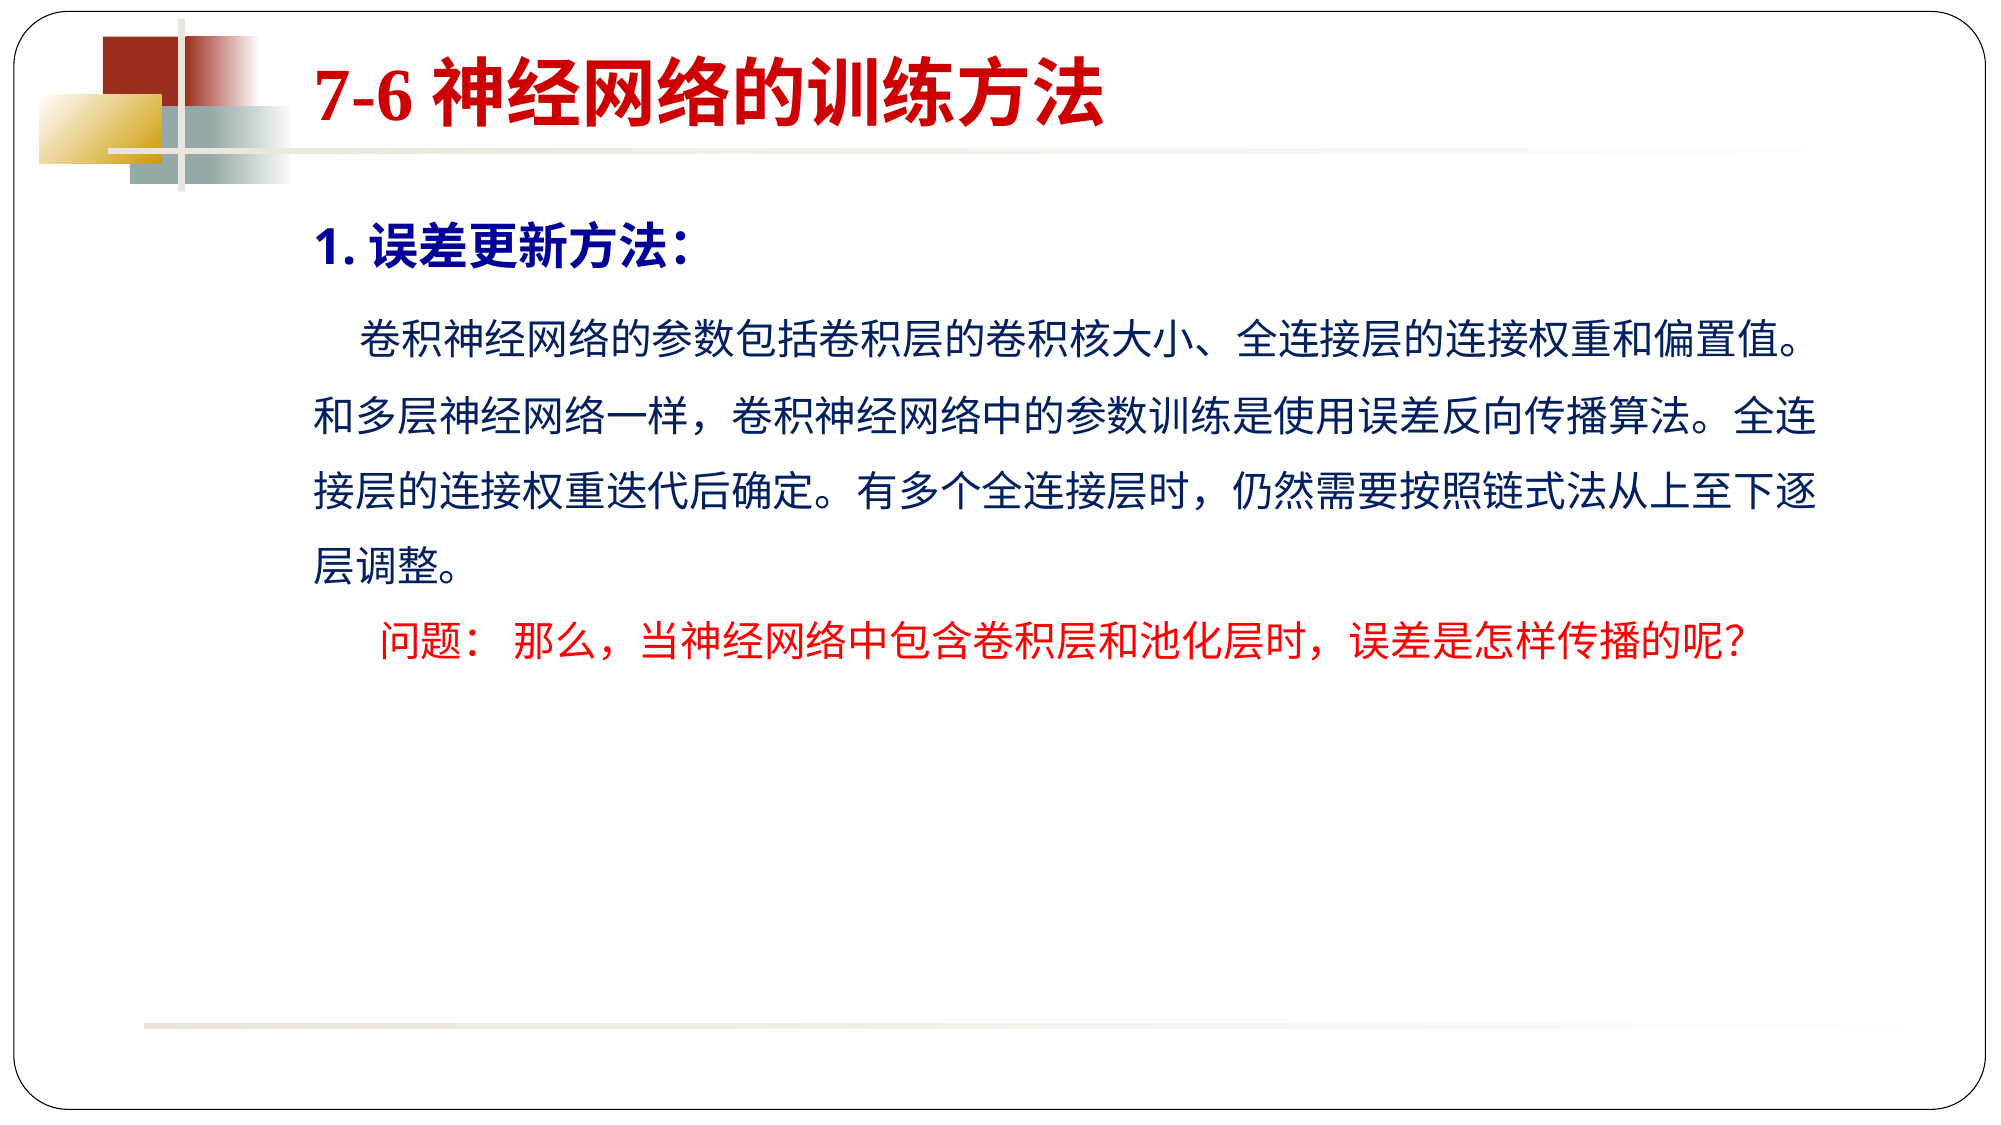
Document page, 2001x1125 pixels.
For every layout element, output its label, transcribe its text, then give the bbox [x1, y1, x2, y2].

text_box 1.误差更新方法： 卷积神经网络的参数包括卷积层的卷积核大小、全连接层的连接权重和偏置值。和多层神经网络一样，卷积神经网络中的参数训练是使用误差反向传播算法。全连接层的连接权重迭代后确定。有多个全连接层时，仍然需要按照链式法从上至下逐层调整。 问题： 那么，当神经网络中包含卷积层和池化层时，误差是怎样传播的呢？ [298, 177, 1865, 672]
text_box 7-6神经网络的训练方法 [298, 37, 1788, 143]
text_box [0, 94, 1375, 184]
